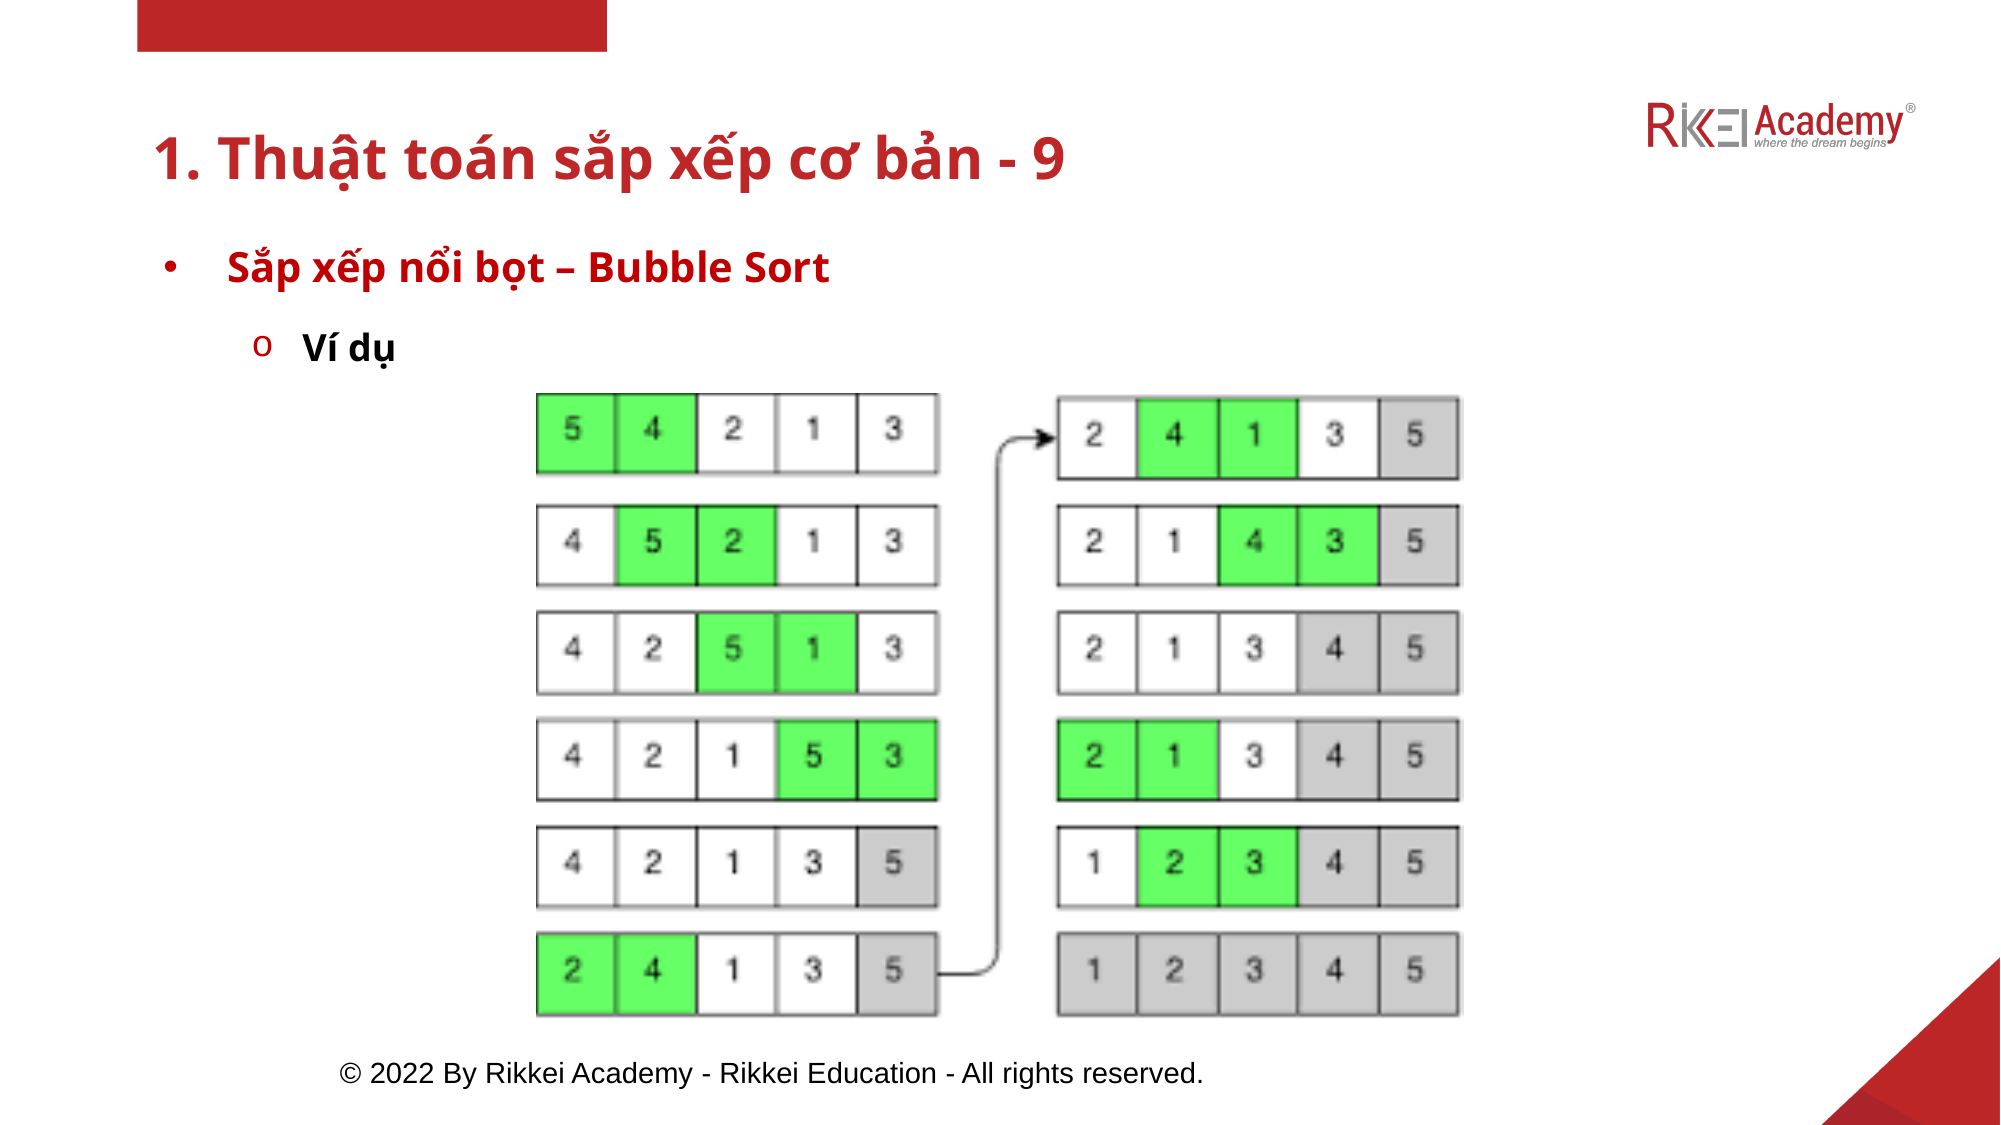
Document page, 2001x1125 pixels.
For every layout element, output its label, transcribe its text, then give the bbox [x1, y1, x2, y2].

title 1. Thuật toán sắp xếp cơ bản - 9 [137, 83, 1526, 238]
picture [137, 0, 607, 52]
list Sắp xếp nổi bọt – Bubble Sort Ví dụ [137, 238, 1863, 407]
picture [1623, 53, 1929, 203]
picture [535, 393, 1465, 1025]
picture [1818, 957, 2000, 1125]
